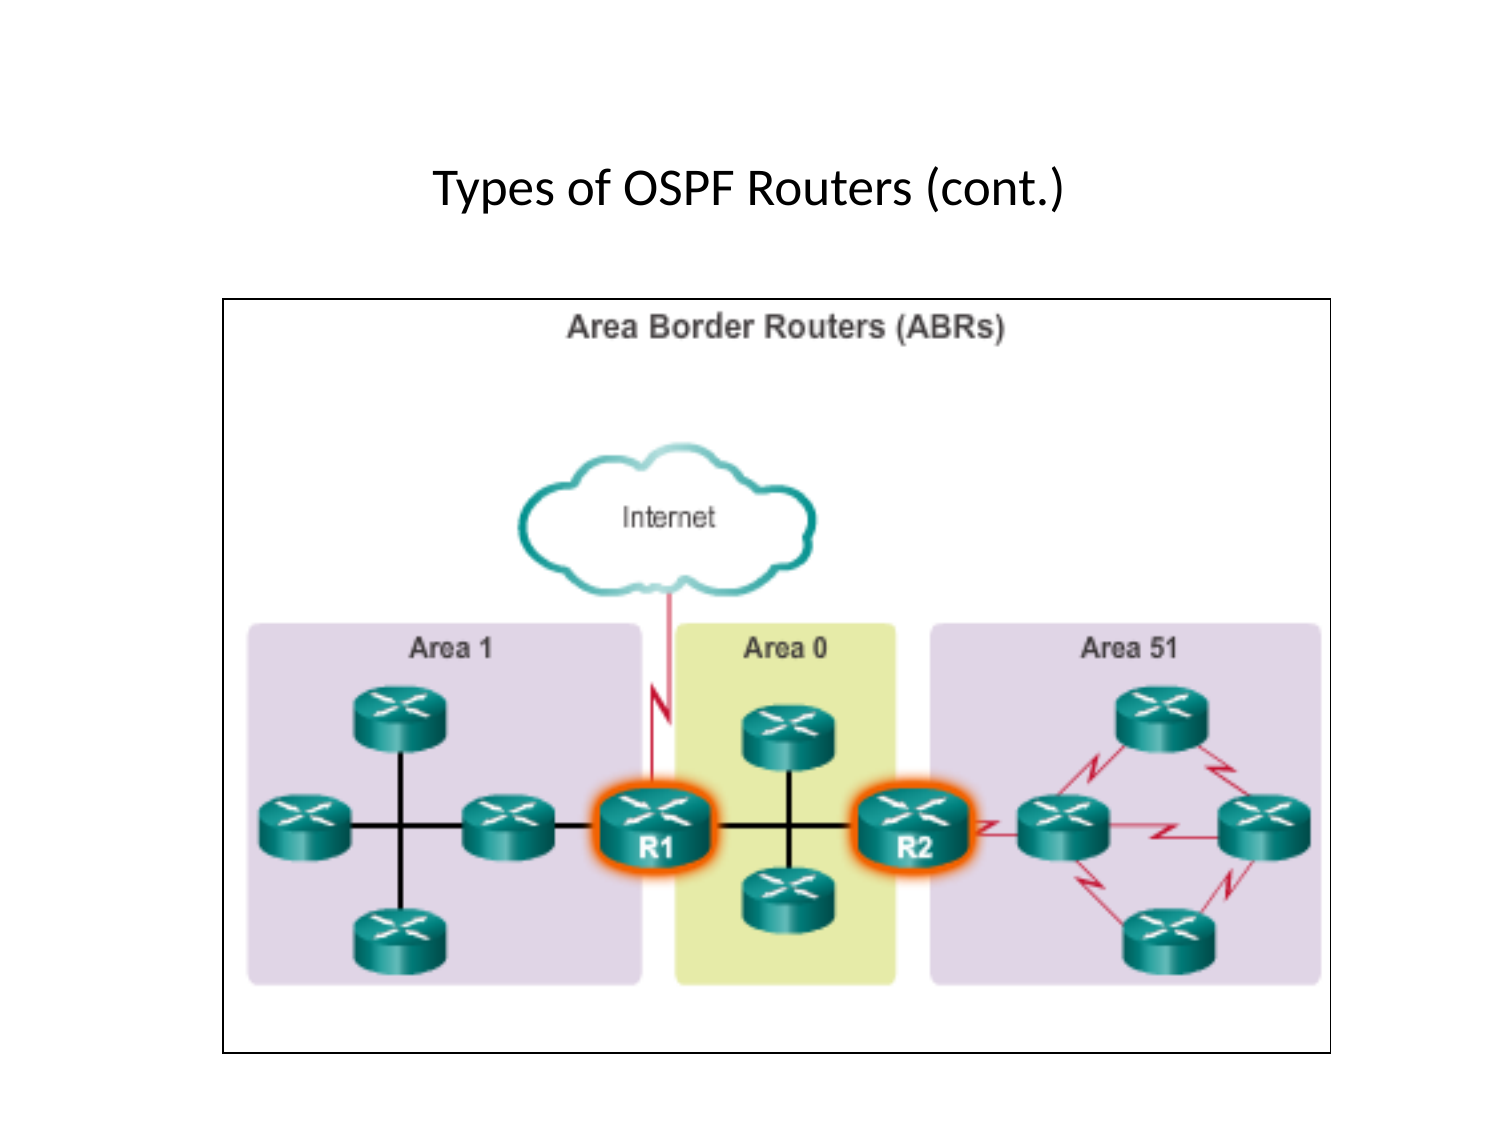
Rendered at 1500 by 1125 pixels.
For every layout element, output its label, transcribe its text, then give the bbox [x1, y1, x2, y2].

picture [223, 299, 1330, 1053]
title Types of OSPF Routers (cont.) [55, 80, 1443, 224]
